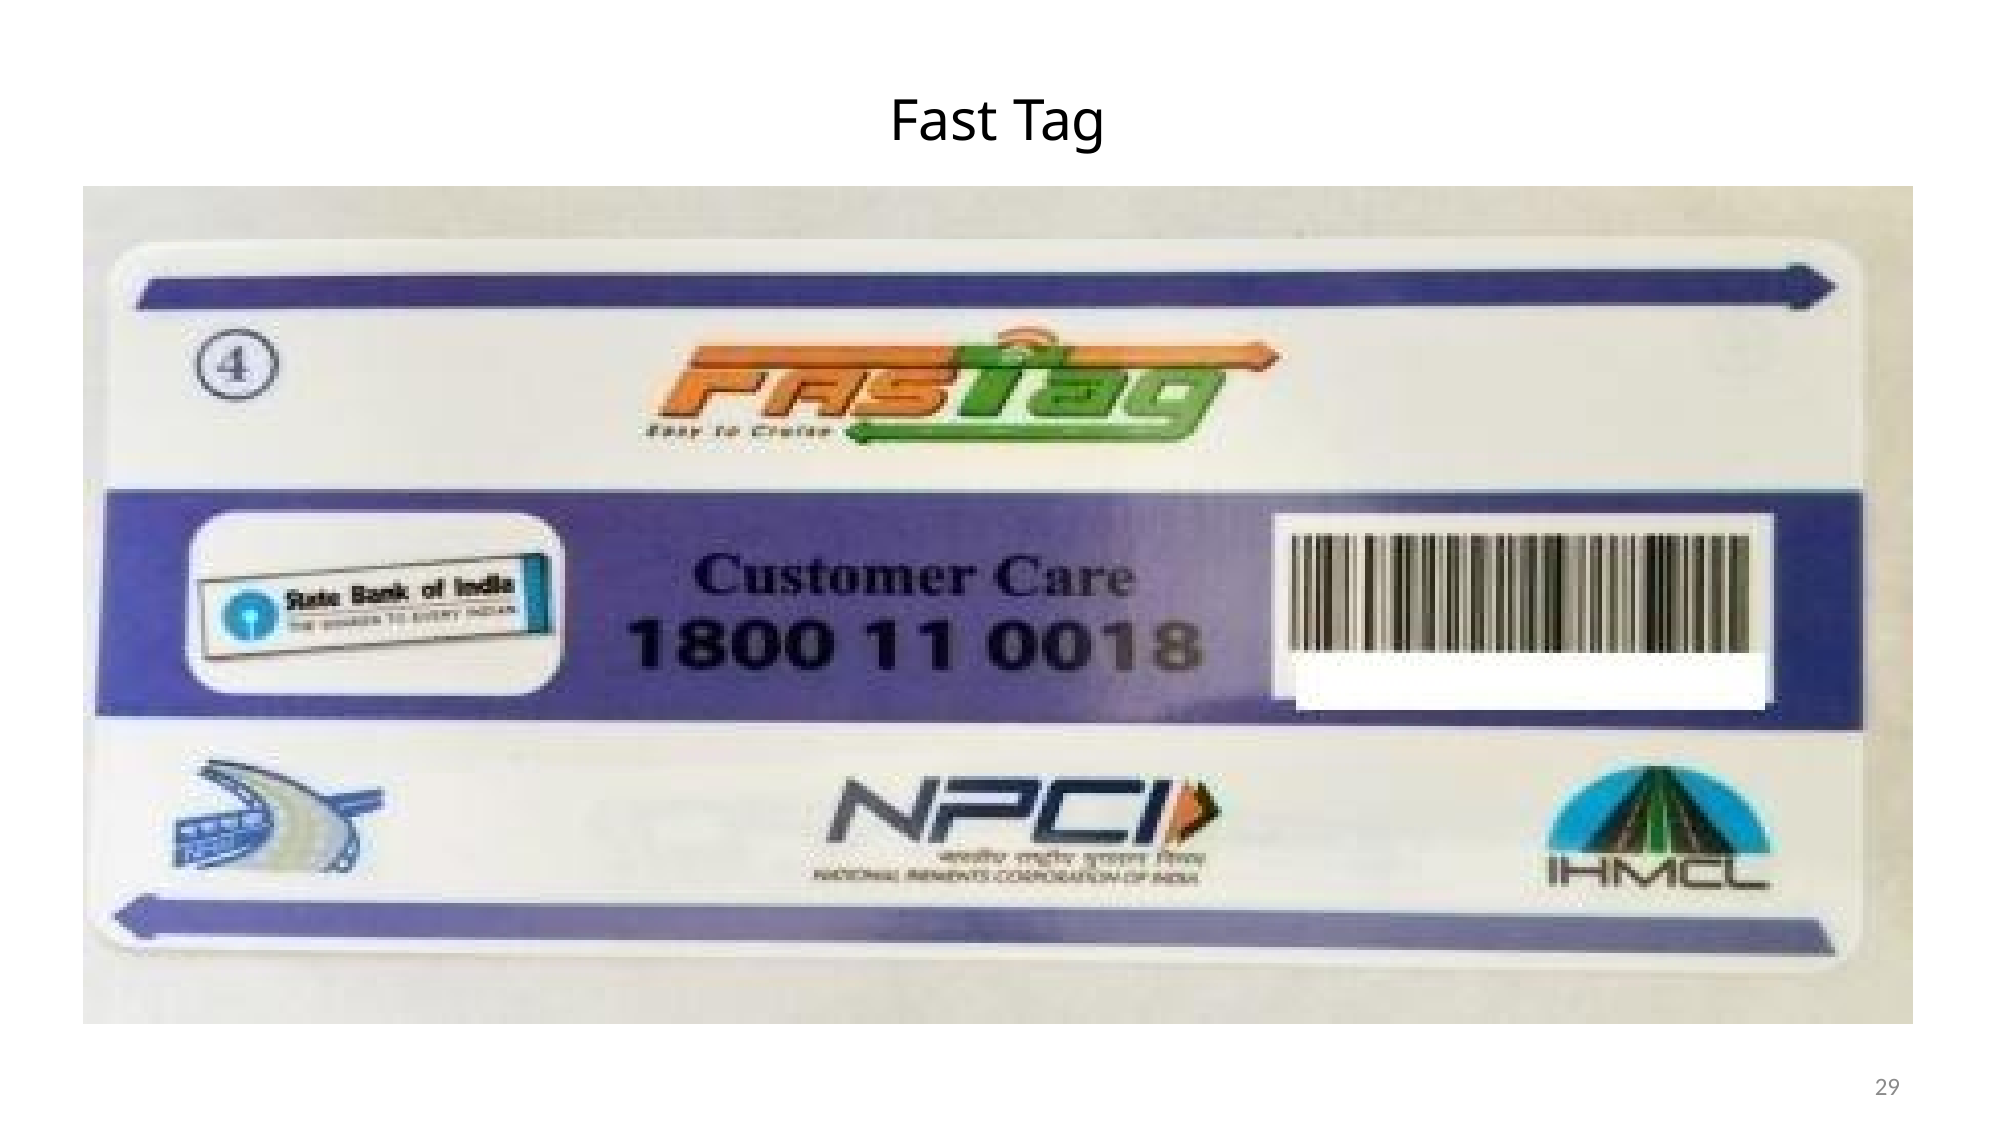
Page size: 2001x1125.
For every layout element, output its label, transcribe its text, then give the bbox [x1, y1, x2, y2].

title Fast Tag [83, 83, 1913, 161]
slide_number 29 [1812, 1071, 1916, 1101]
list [83, 186, 1913, 1024]
